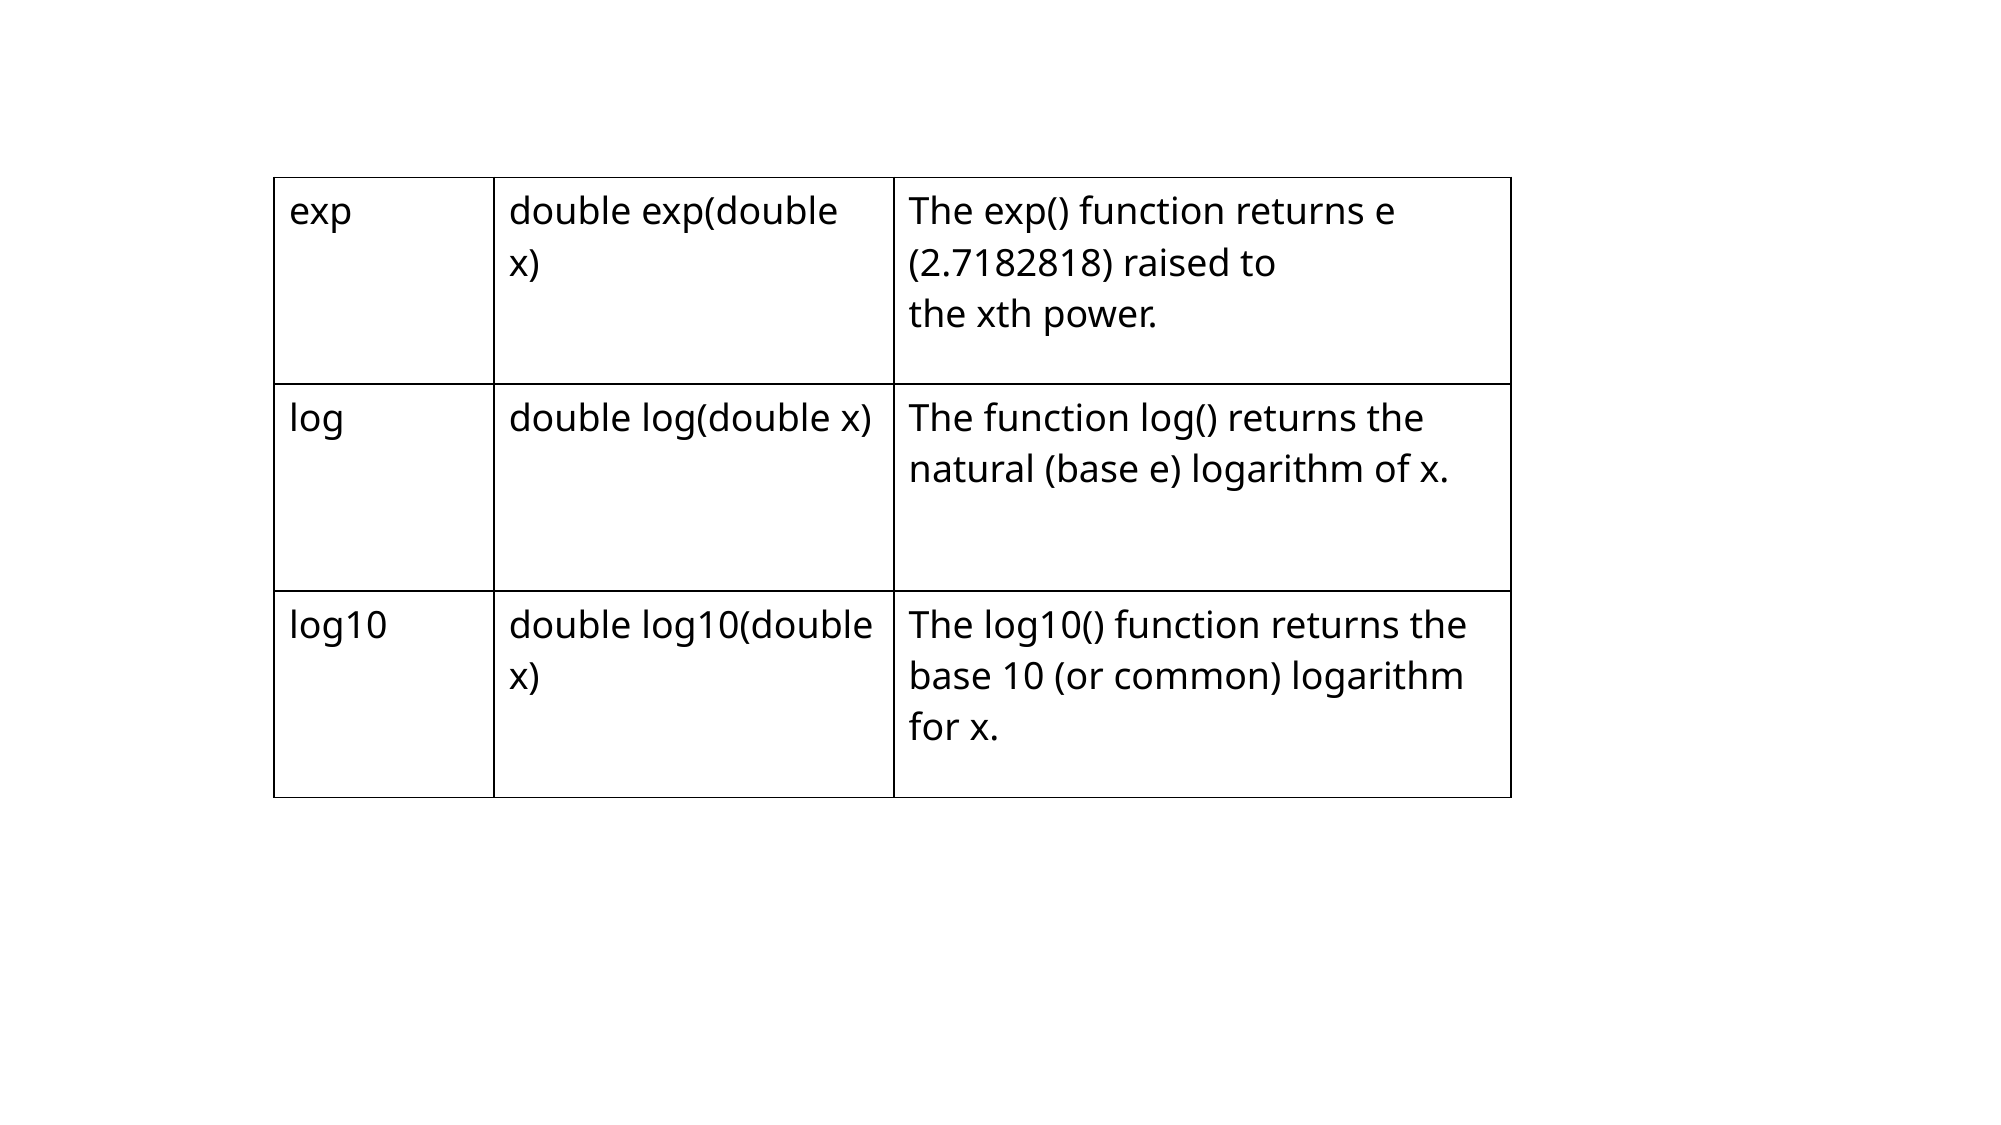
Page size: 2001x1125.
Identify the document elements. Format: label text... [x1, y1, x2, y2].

table_header exp [275, 178, 493, 383]
table_cell log10 [275, 592, 493, 797]
table_cell double log(double x) [495, 385, 893, 590]
table_header double exp(double x) [495, 178, 893, 383]
table_cell The log10() function returns the base 10 (or common) logarithm for x. [895, 592, 1510, 797]
table_header The exp() function returns e (2.7182818) raised to the xth power. [895, 178, 1510, 383]
table_cell The function log() returns the natural (base e) logarithm of x. [895, 385, 1510, 590]
table_cell log [275, 385, 493, 590]
table_cell double log10(double x) [495, 592, 893, 797]
